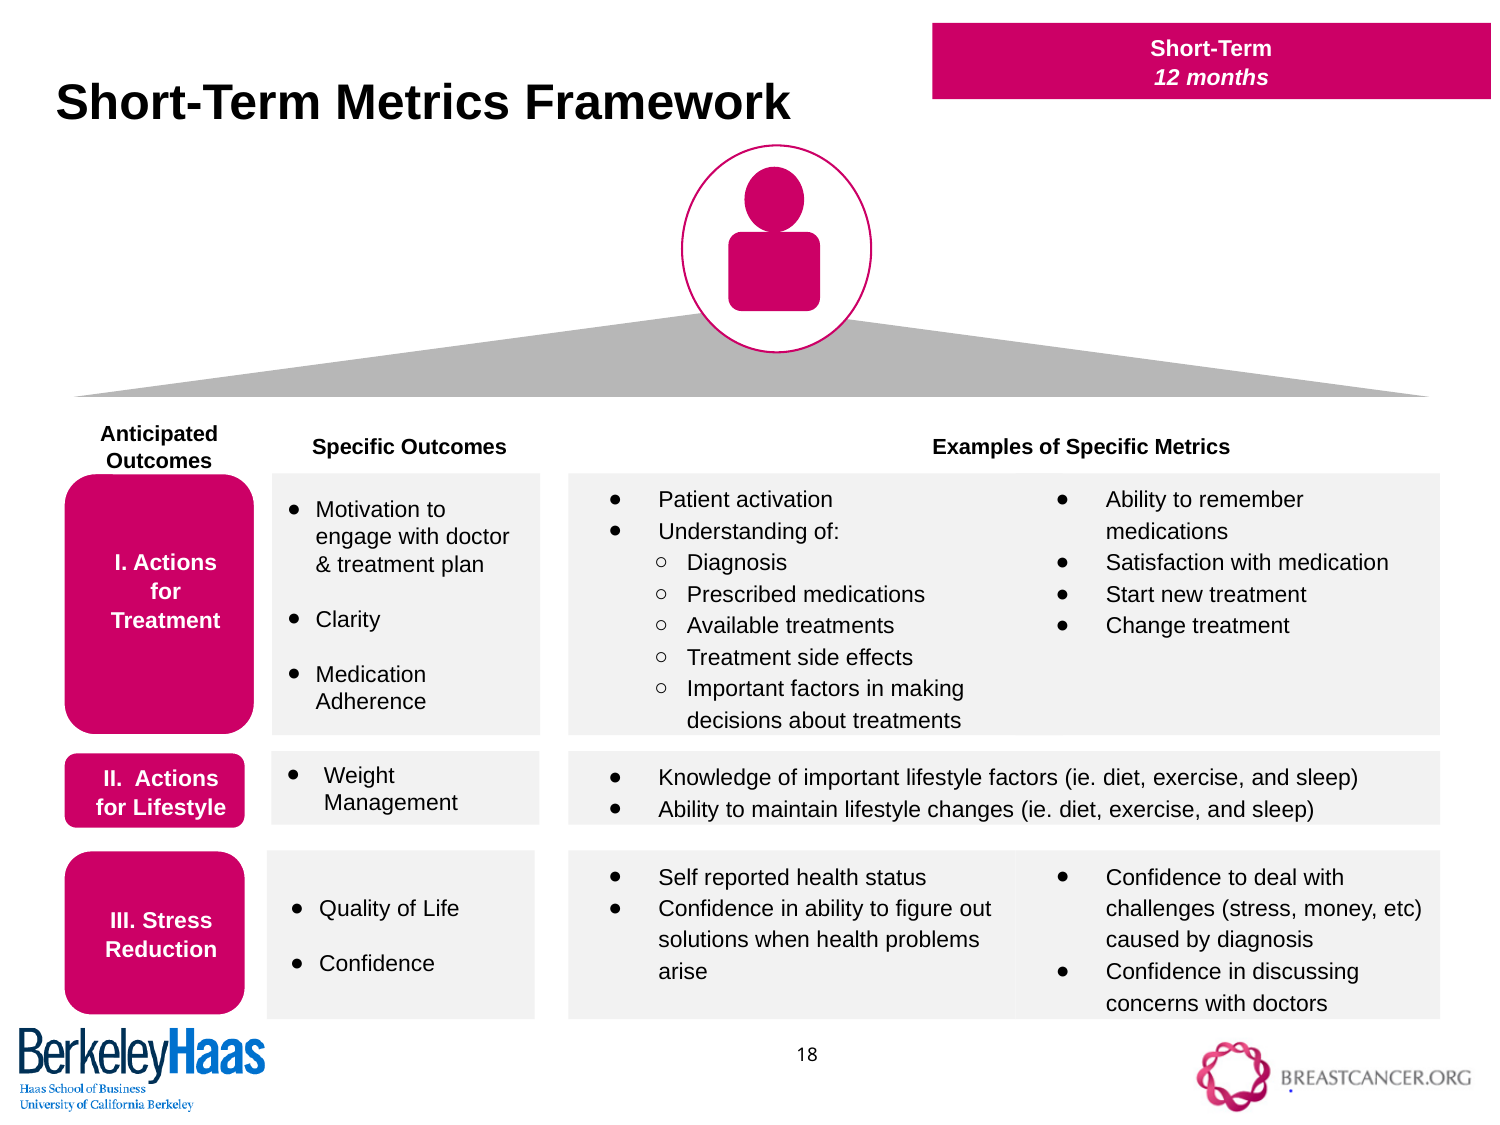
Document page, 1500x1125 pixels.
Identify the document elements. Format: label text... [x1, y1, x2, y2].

text_box I. Actions for Treatment [63, 473, 255, 736]
text_box Knowledge of important lifestyle factors (ie. diet, exercise, and sleep) Ability to maintain lifestyle changes (ie. diet, exercise, and sleep) [568, 751, 1441, 825]
text_box Confidence to deal with challenges (stress, money, etc) caused by diagnosis Confidence in discussing concerns with doctors [1015, 850, 1441, 1020]
text_box Quality of Life Confidence [266, 850, 535, 1020]
picture [1160, 1031, 1491, 1122]
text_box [681, 145, 872, 353]
text_box Short-Term 12 months [932, 22, 1491, 100]
text_box Specific Outcomes [265, 431, 554, 458]
text_box [73, 316, 1430, 397]
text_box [728, 166, 821, 312]
text_box Ability to remember medications Satisfaction with medication Start new treatment Change treatment [1015, 473, 1440, 736]
text_box Weight Management [271, 751, 540, 825]
slide_number 18 [632, 1035, 983, 1114]
picture [10, 1024, 268, 1114]
text_box Patient activation Understanding of: Diagnosis Prescribed medications Available treatments Treatment side effects Important factors in making decisions about treatments [568, 473, 1015, 736]
text_box III. Stress Reduction [63, 850, 246, 1016]
text_box Anticipated Outcomes [63, 417, 255, 444]
text_box Motivation to engage with doctor & treatment plan Clarity Medication Adherence [272, 473, 541, 736]
text_box Short-Term Metrics Framework [40, 61, 1411, 138]
text_box Self reported health status Confidence in ability to figure out solutions when health problems arise [568, 850, 1015, 1020]
text_box II. Actions for Lifestyle [63, 752, 246, 829]
text_box Examples of Specific Metrics [883, 431, 1280, 458]
